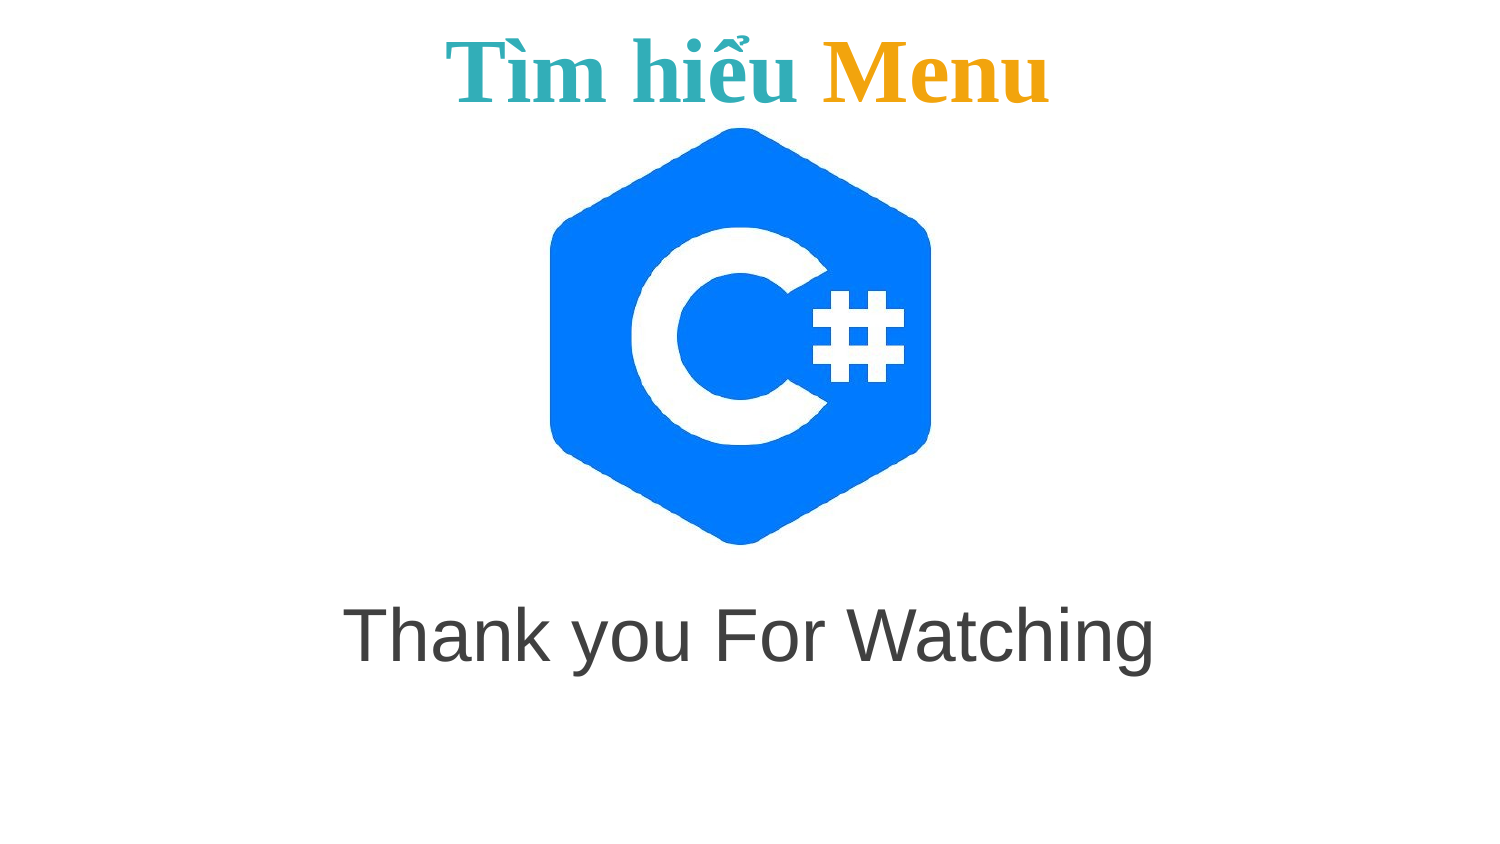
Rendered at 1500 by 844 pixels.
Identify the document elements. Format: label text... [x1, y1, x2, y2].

list Thank you For Watching [0, 584, 1500, 679]
text_box Tìm hiểu Menu [0, 3, 1499, 127]
picture [513, 109, 967, 563]
